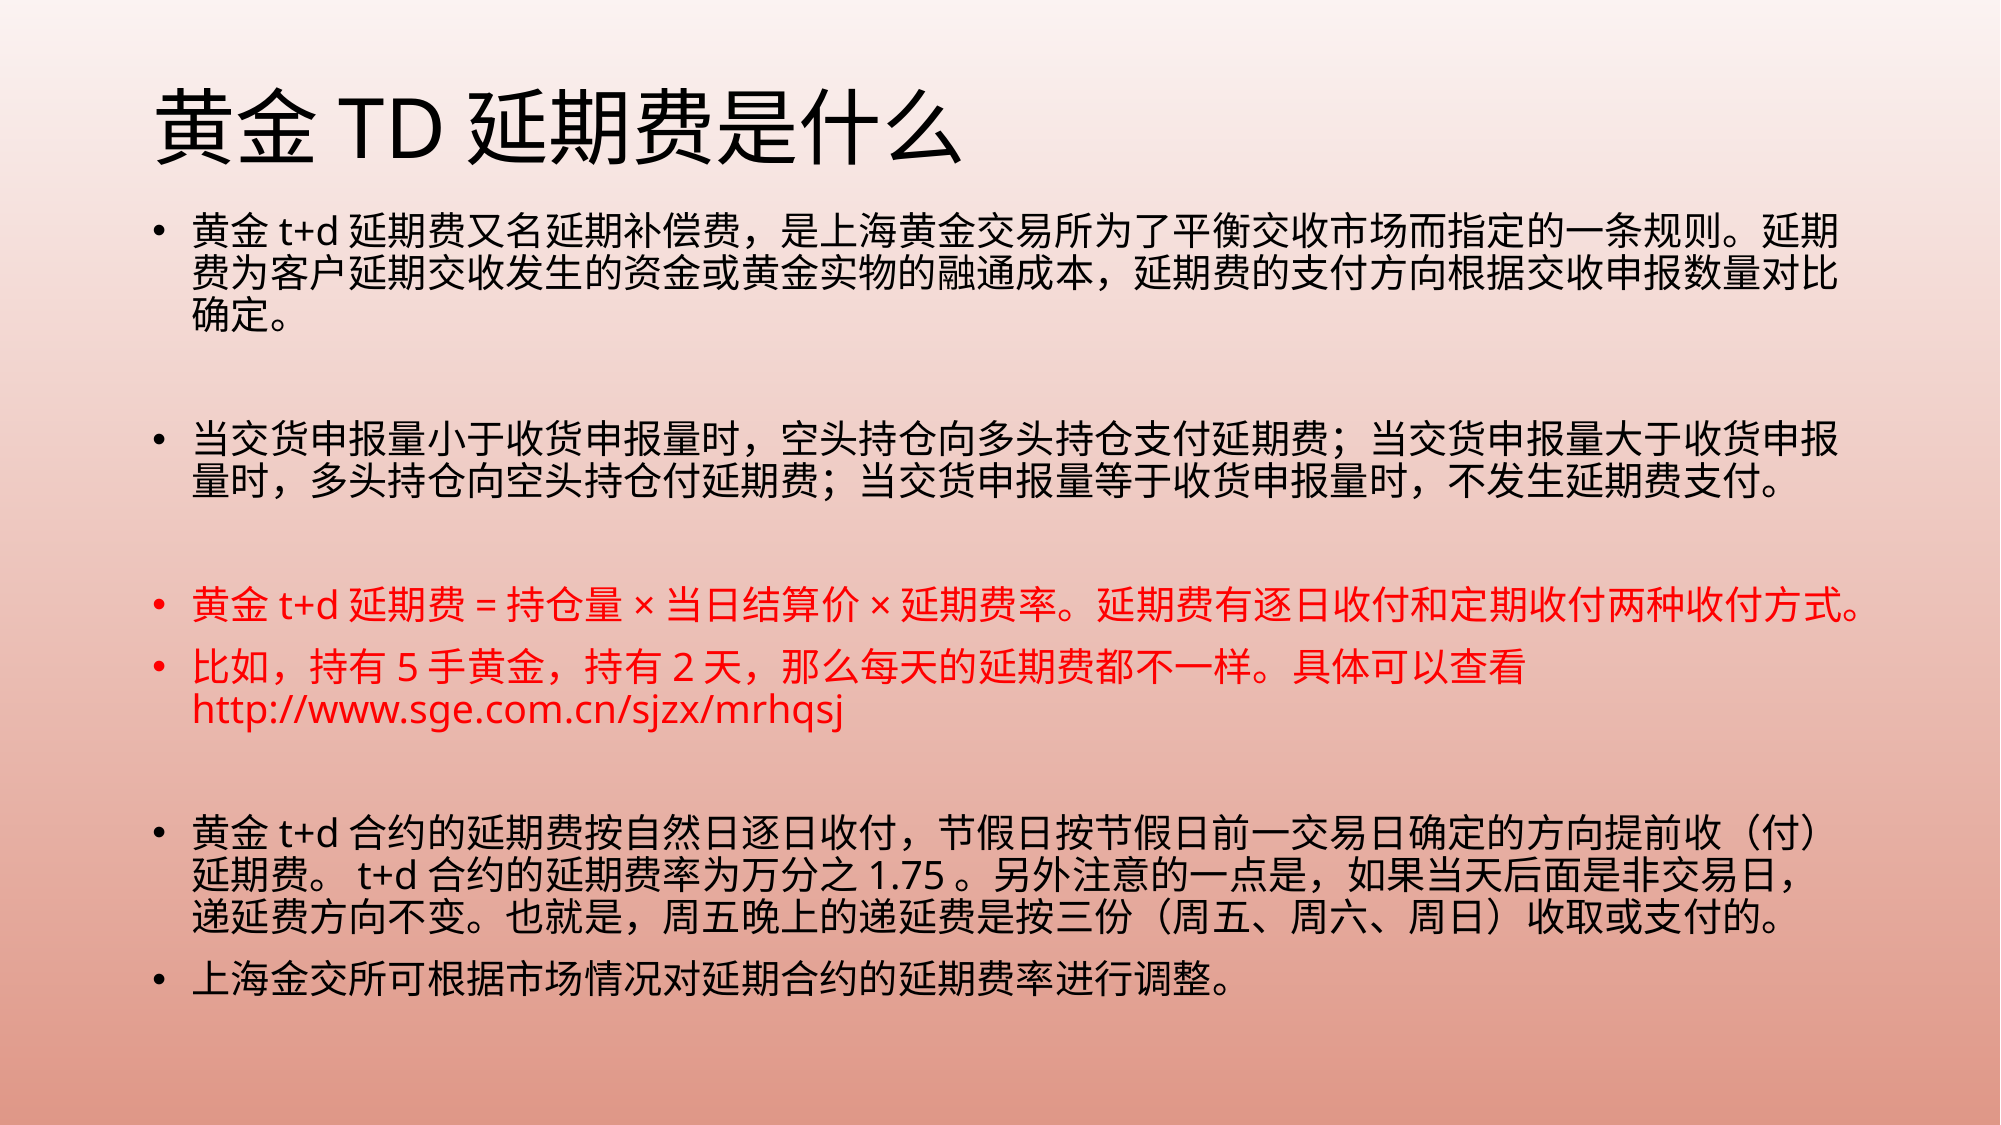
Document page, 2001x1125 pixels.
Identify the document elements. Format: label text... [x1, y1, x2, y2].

title 黄金TD延期费是什么 [137, 59, 1863, 203]
list 黄金t+d延期费又名延期补偿费，是上海黄金交易所为了平衡交收市场而指定的一条规则。延期费为客户延期交收发生的资金或黄金实物的融通成本，延期费的支付方向根据交收申报数量对比确定。 当交货申报量小于收货申报量时，空头持仓向多头持仓支付延期费；当交货申报量大于收货申报量时，多头持仓向空头持仓付延期费；当交货申报量等于收货申报量时，不发生延期费支付。 黄金t+d延期费=持仓量×当日结算价×延期费率。延期费有逐日收付和定期收付两种收付方式。 比如，持有5手黄金，持有2天，那么每天的延期费都不一样。具体可以查看 http://www.sge.com.cn/sjzx/mrhqsj 黄金t+d合约的延期费按自然日逐日收付，节假日按节假日前一交易日确定的方向提前收（付）延期费。t+d合约的延期费率为万分之1.75。另外注意的一点是，如果当天后面是非交易日，递延费方向不变。也就是，周五晚上的递延费是按三份（周五、周六、周日）收取或支付的。 上海金交所可根据市场情况对延期合约的延期费率进行调整。 [137, 203, 1863, 1014]
